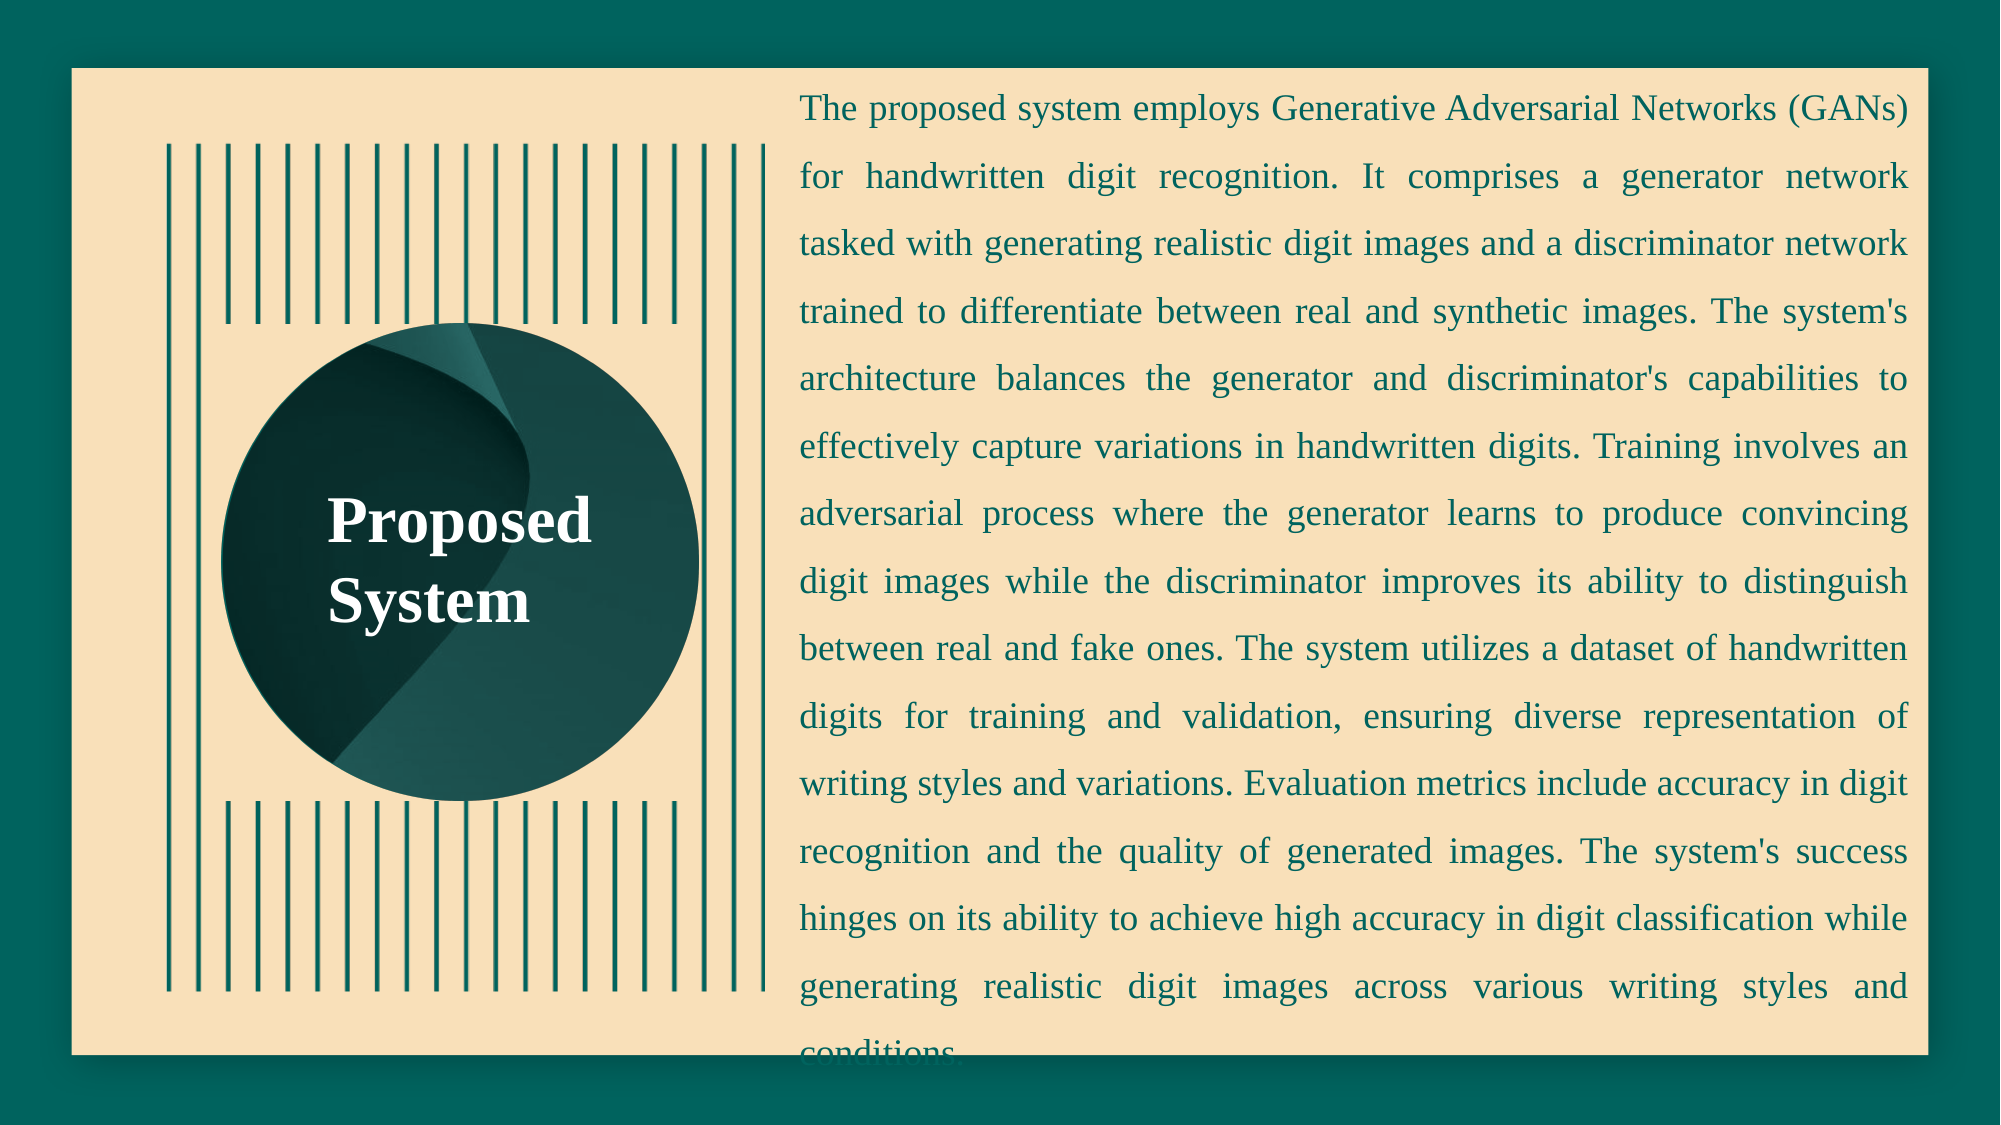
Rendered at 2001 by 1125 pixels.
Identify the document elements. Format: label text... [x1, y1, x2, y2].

list The proposed system employs Generative Adversarial Networks (GANs) for handwritten digit recognition. It comprises a generator network tasked with generating realistic digit images and a discriminator network trained to differentiate between real and synthetic images. The system's architecture balances the generator and discriminator's capabilities to effectively capture variations in handwritten digits. Training involves an adversarial process where the generator learns to produce convincing digit images while the discriminator improves its ability to distinguish between real and fake ones. The system utilizes a dataset of handwritten digits for training and validation, ensuring diverse representation of writing styles and variations. Evaluation metrics include accuracy in digit recognition and the quality of generated images. The system's success hinges on its ability to achieve high accuracy in digit classification while generating realistic digit images across various writing styles and conditions. [784, 53, 1925, 1069]
picture [167, 144, 765, 991]
